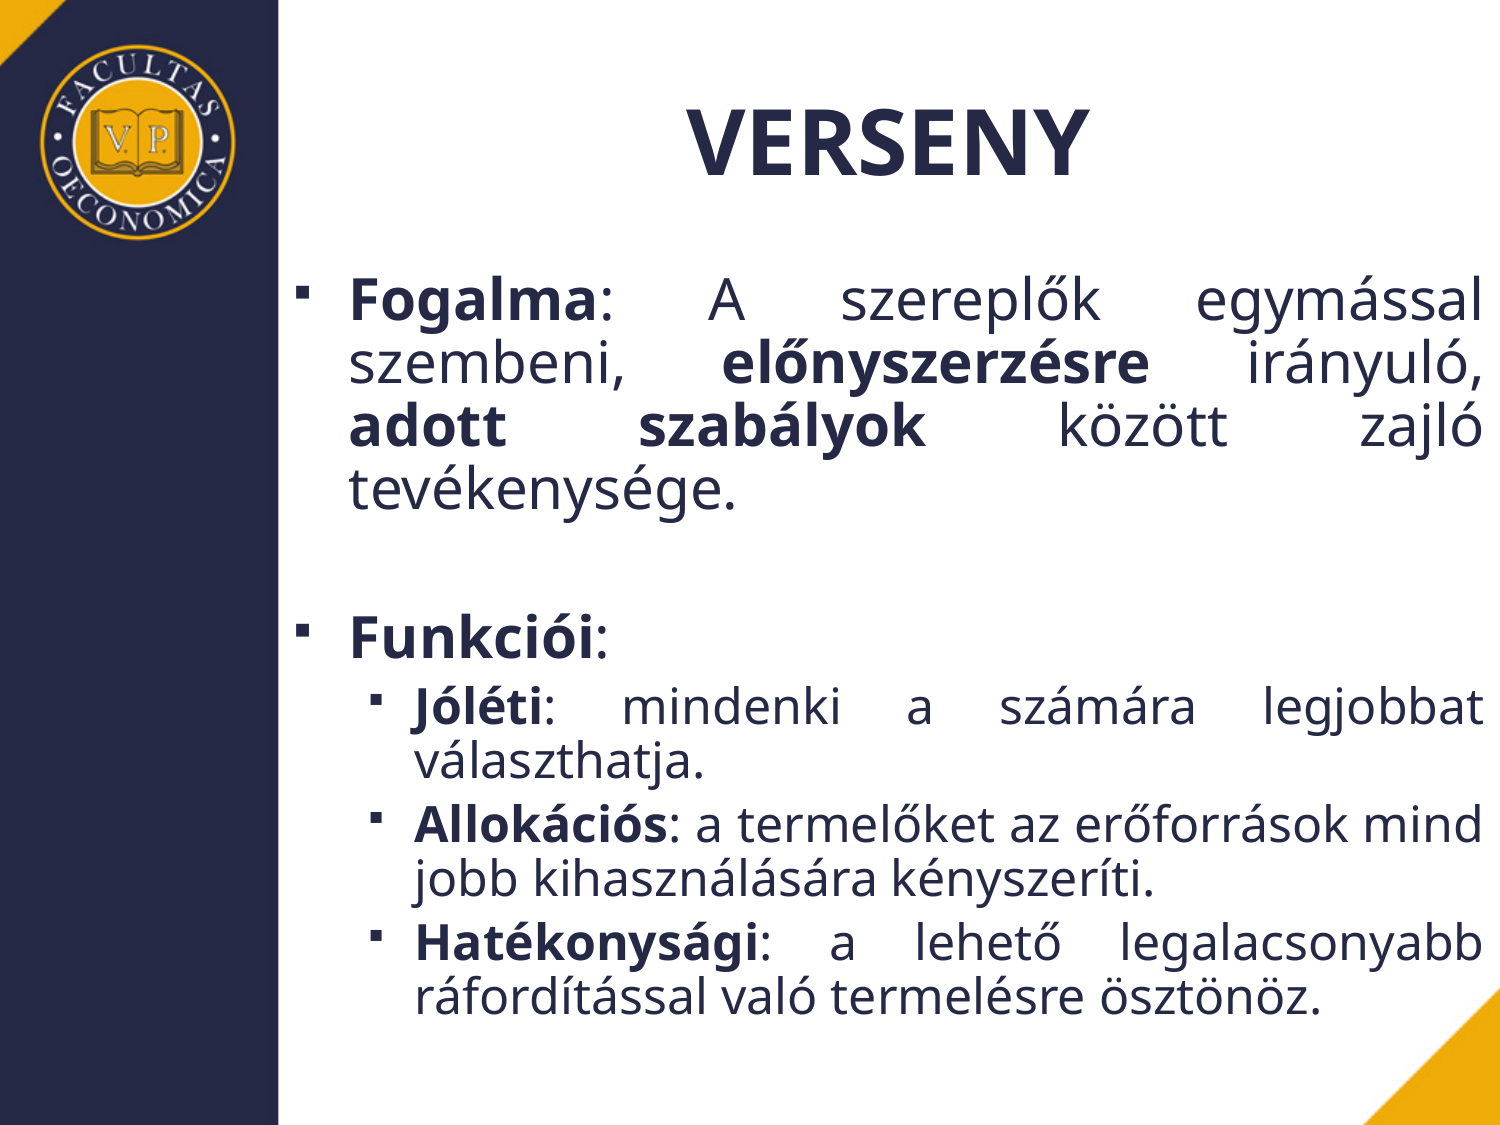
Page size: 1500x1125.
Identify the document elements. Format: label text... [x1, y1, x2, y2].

picture [0, 0, 1500, 1125]
title VERSENY [277, 45, 1500, 233]
list Fogalma: A szereplők egymással szembeni, előnyszerzésre irányuló, adott szabályok között zajló tevékenysége. Funkciói: Jóléti: mindenki a számára legjobbat választhatja. Allokációs: a termelőket az erőforrások mind jobb kihasználására kényszeríti. Hatékonysági: a lehető legalacsonyabb ráfordítással való termelésre ösztönöz. [277, 262, 1500, 1000]
